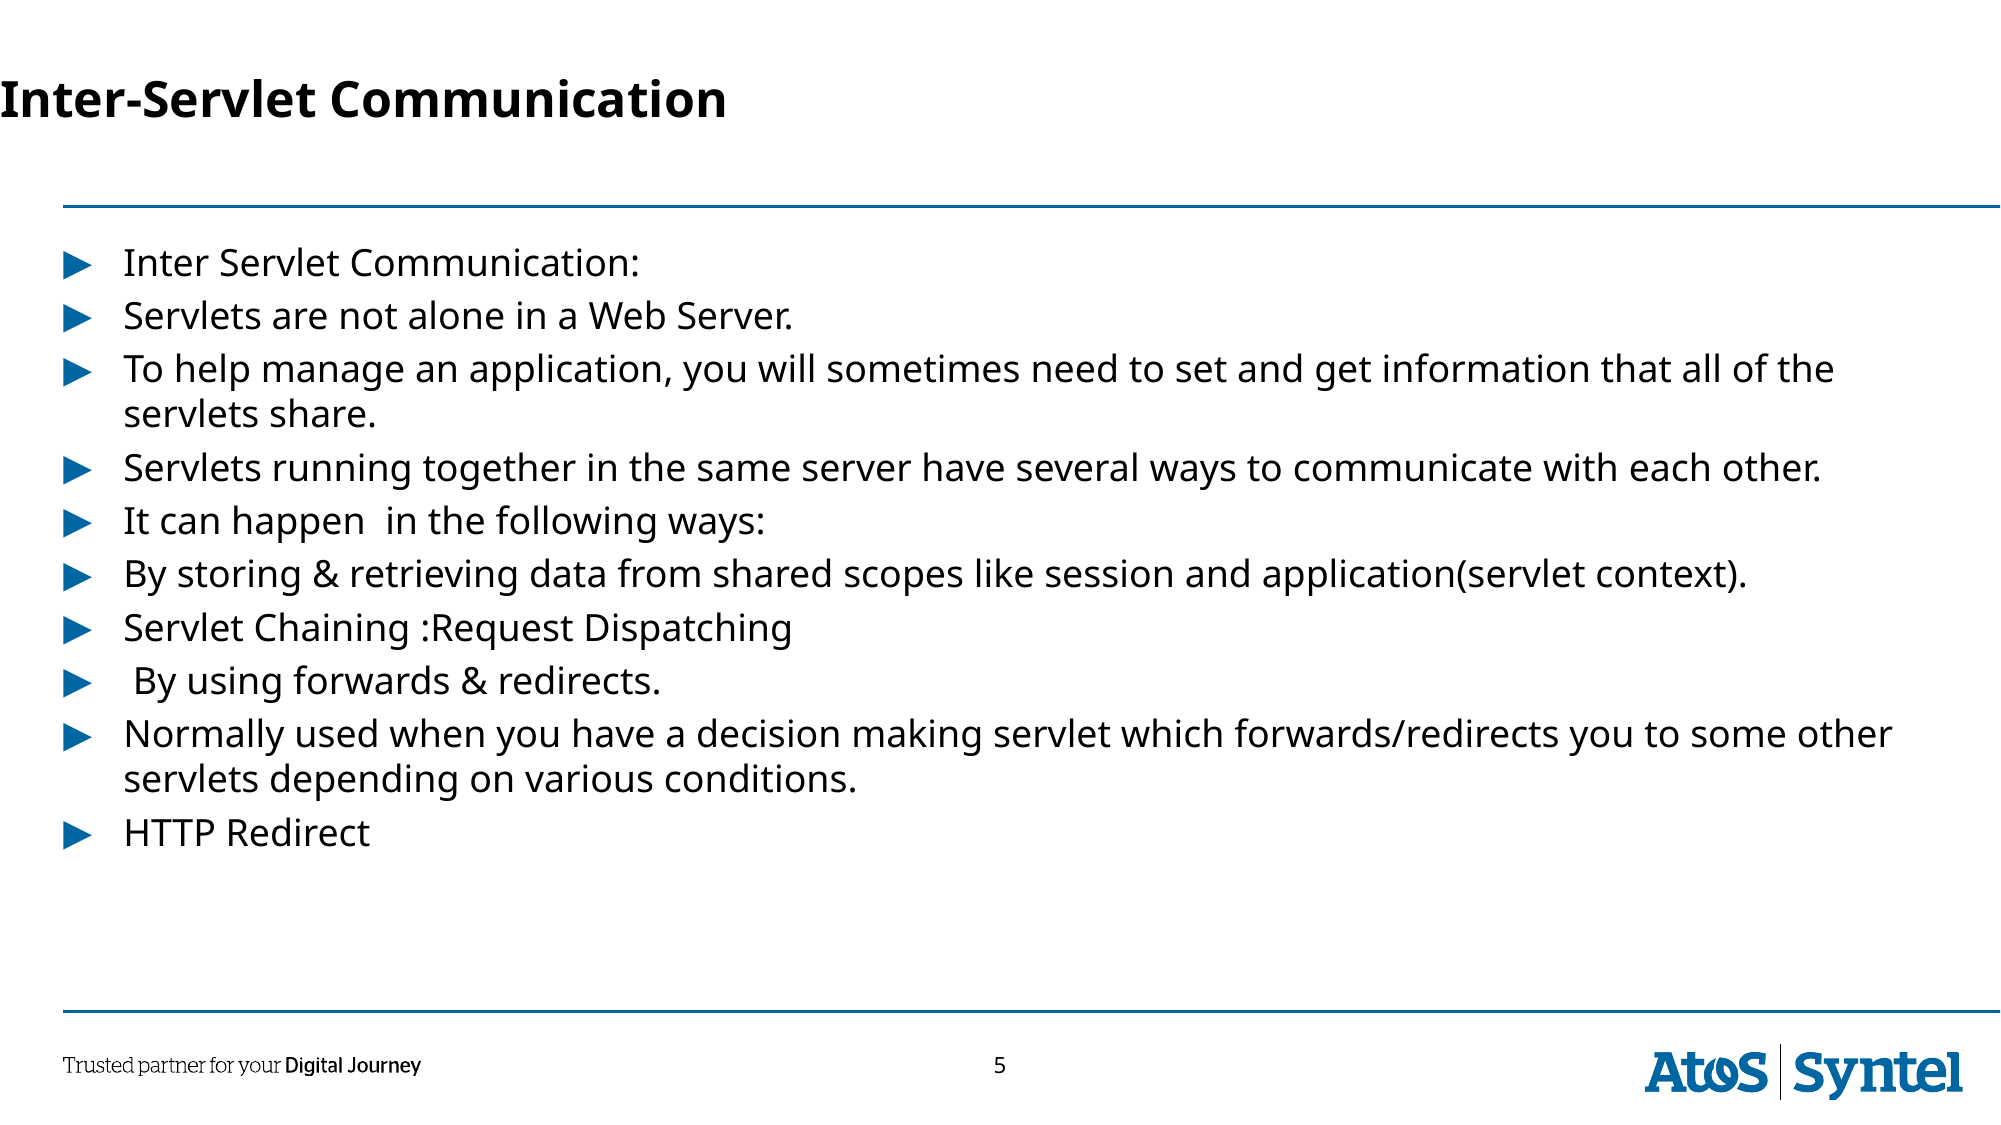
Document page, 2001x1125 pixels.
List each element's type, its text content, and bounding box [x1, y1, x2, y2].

title Inter-Servlet Communication [0, 59, 1388, 196]
text_box [262, 0, 1725, 238]
list Inter Servlet Communication: Servlets are not alone in a Web Server. To help manage an application, you will sometimes need to set and get information that all of the servlets share. Servlets running together in the same server have several ways to communicate with each other. It can happen in the following ways: By storing & retrieving data from shared scopes like session and application(servlet context). Servlet Chaining :Request Dispatching By using forwards & redirects. Normally used when you have a decision making servlet which forwards/redirects you to some other servlets depending on various conditions. HTTP Redirect [63, 238, 1962, 983]
